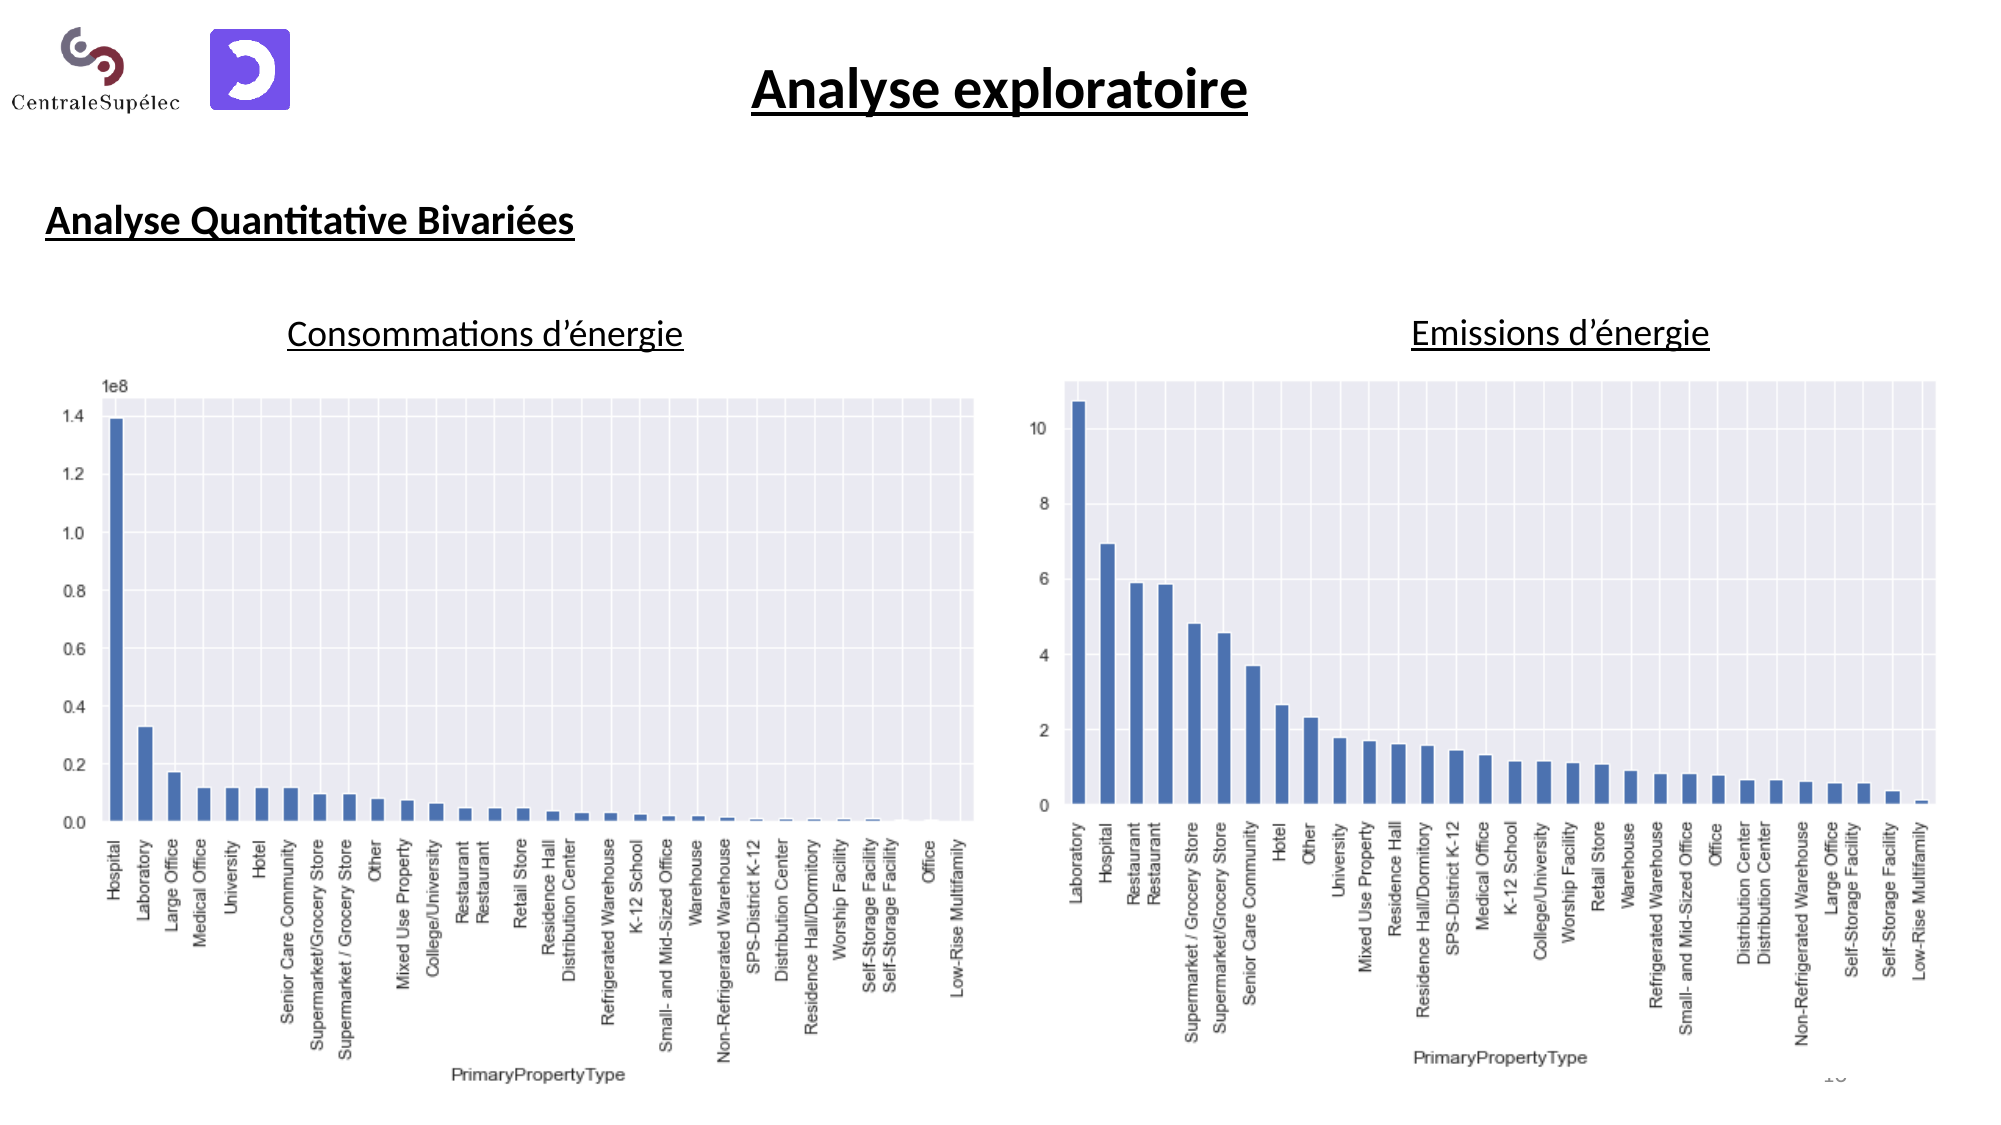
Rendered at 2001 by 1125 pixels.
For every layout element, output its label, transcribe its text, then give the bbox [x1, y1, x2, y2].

text_box Analyse exploratoire [558, 50, 1442, 133]
picture [210, 29, 290, 110]
picture [1018, 369, 1947, 1078]
slide_number 13 [1412, 1078, 1863, 1103]
list Analyse Quantitative Bivariées [30, 191, 915, 272]
picture [0, 25, 194, 114]
text_box Consommations d’énergie [210, 306, 762, 369]
picture [51, 369, 985, 1095]
text_box Emissions d’énergie [1285, 305, 1837, 369]
